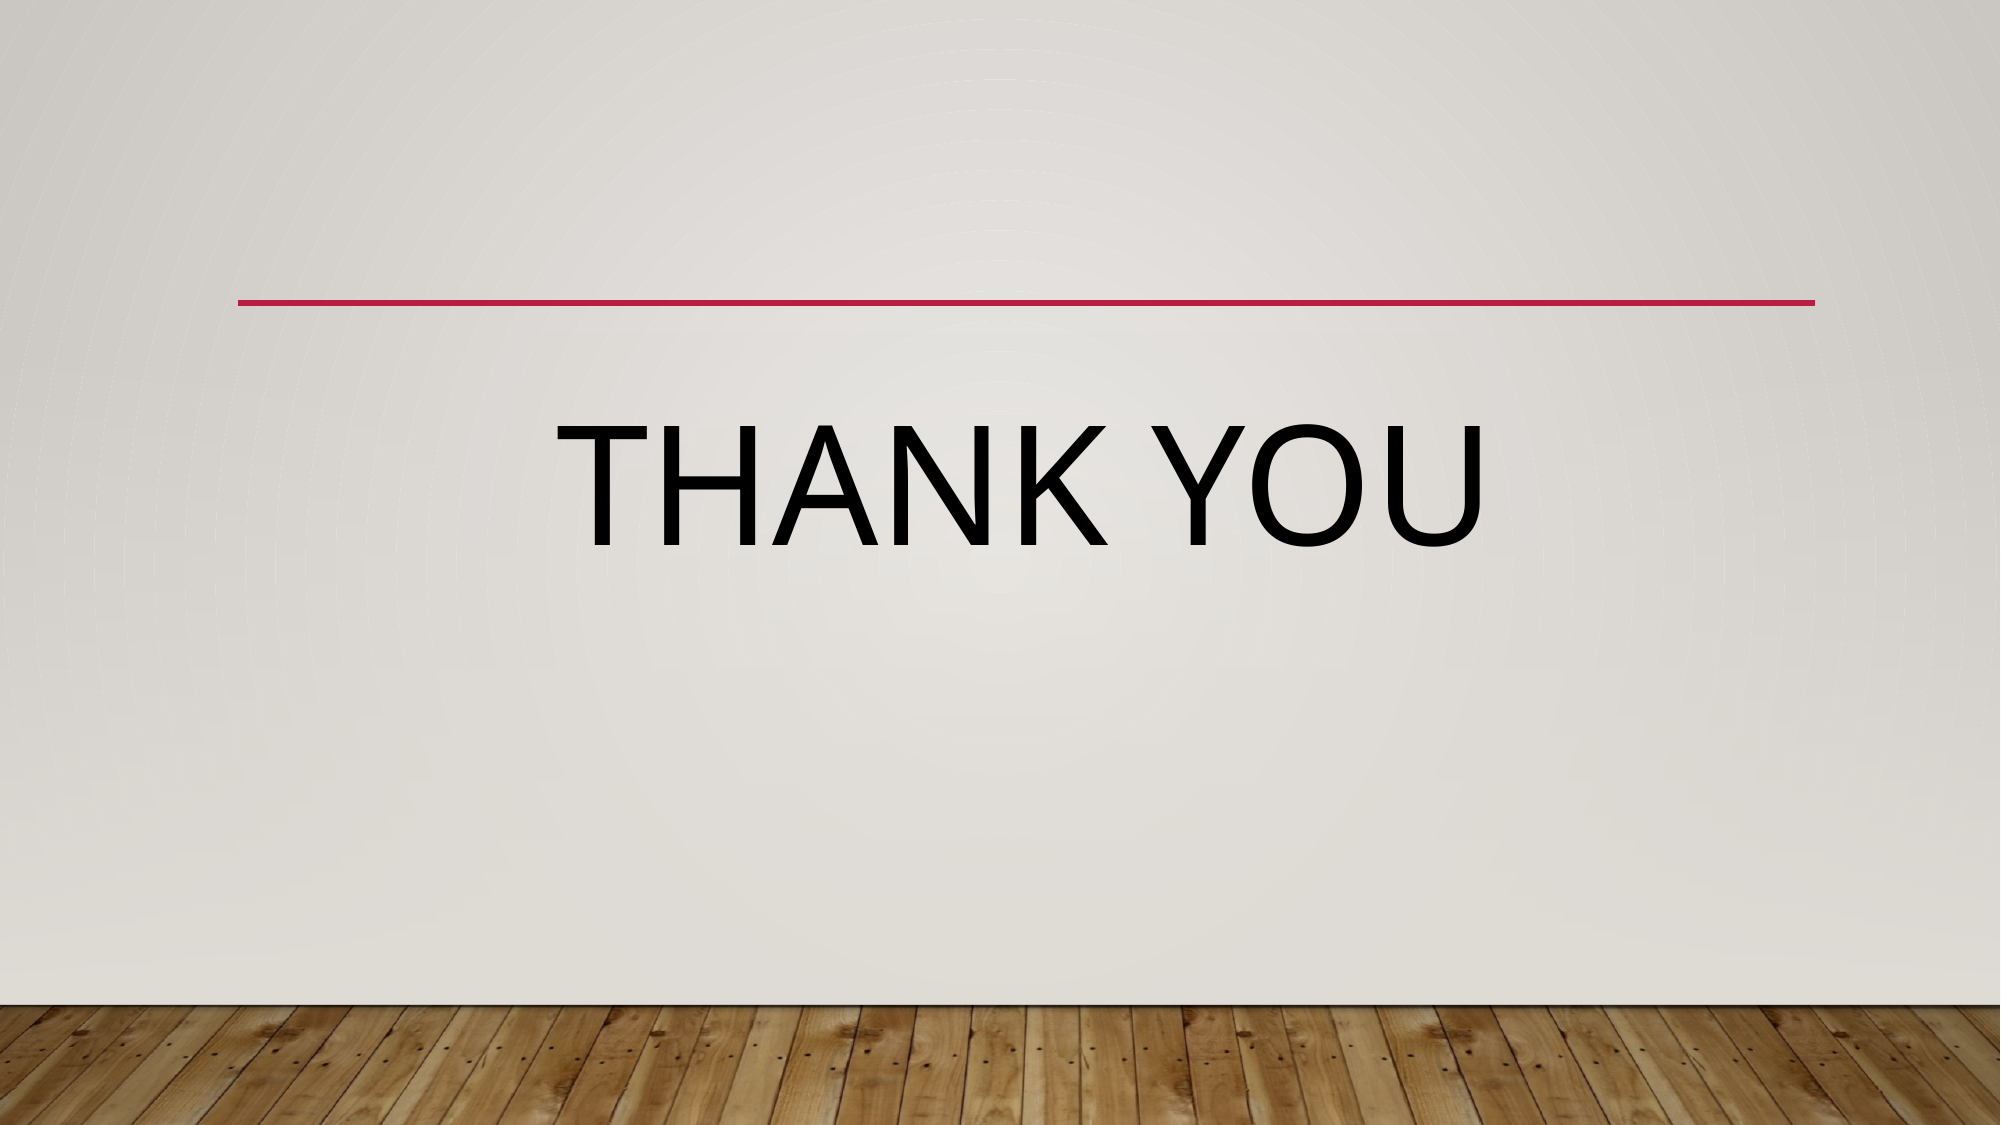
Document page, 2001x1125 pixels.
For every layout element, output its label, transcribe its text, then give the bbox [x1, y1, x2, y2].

list THANK YOU [238, 330, 1814, 897]
picture [0, 1005, 2000, 1125]
